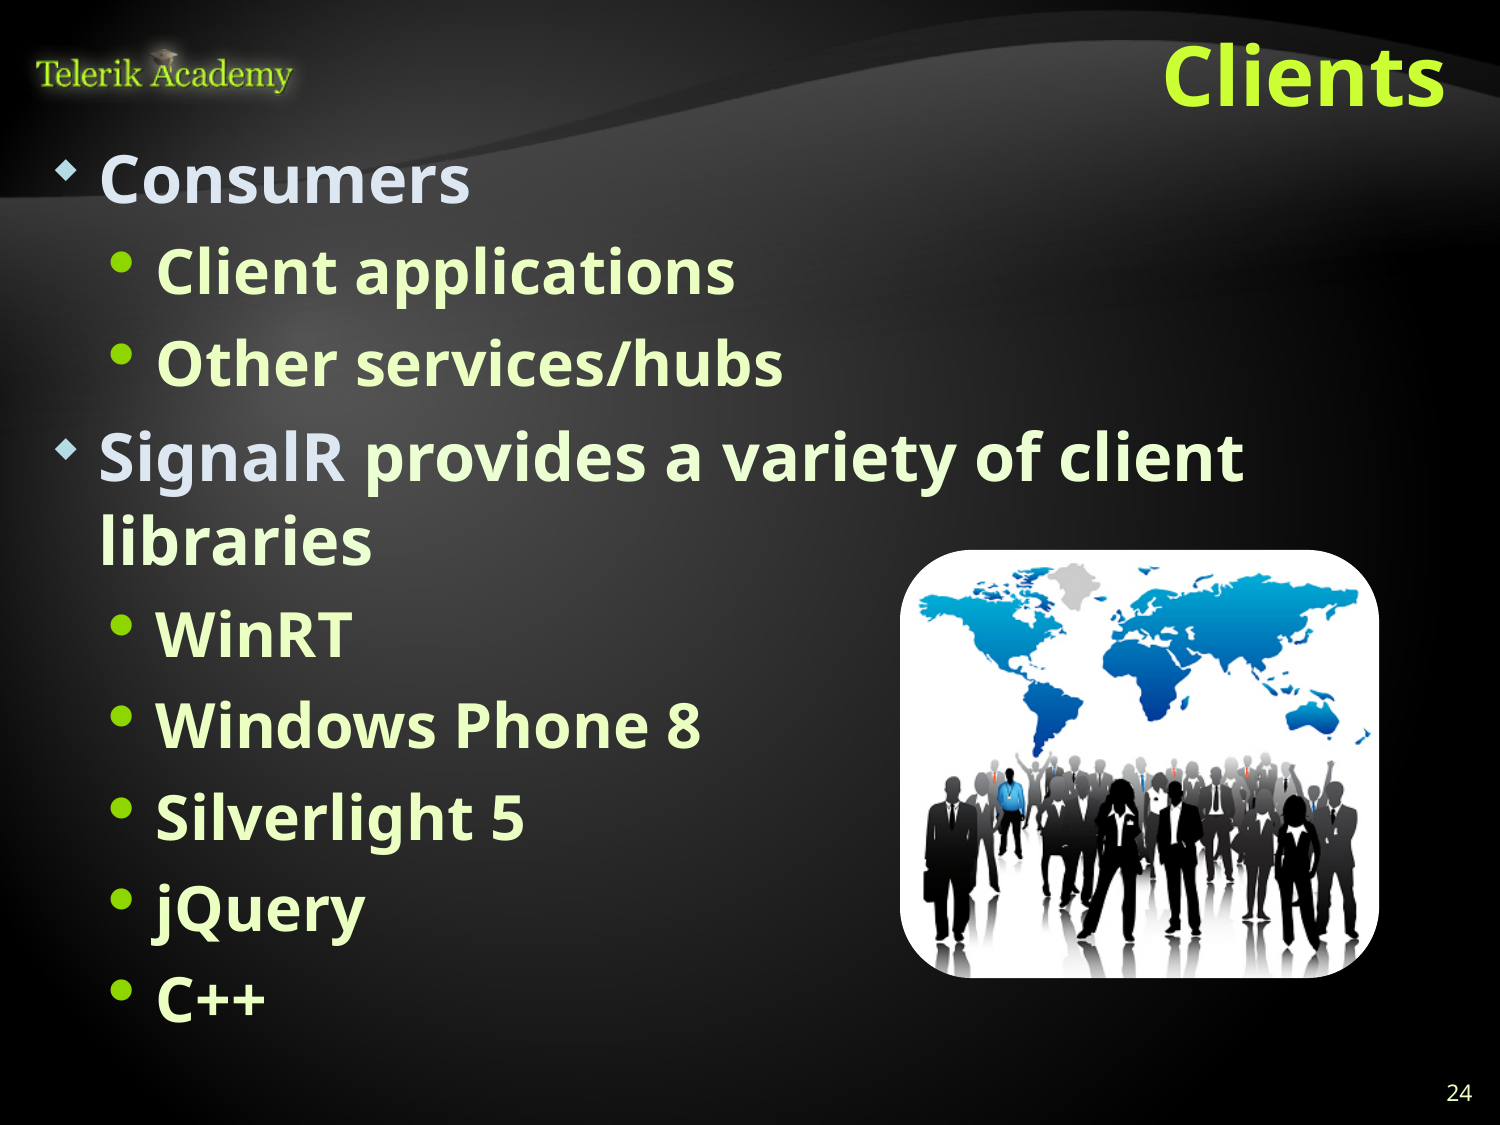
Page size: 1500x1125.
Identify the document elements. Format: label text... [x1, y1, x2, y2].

picture [0, 0, 1500, 1125]
title Clients [300, 12, 1463, 125]
slide_number 24 [1412, 1074, 1488, 1113]
list Consumers Client applications Other services/hubs SignalR provides a variety of client libraries WinRT Windows Phone 8 Silverlight 5 jQuery C++ [37, 125, 1463, 1075]
